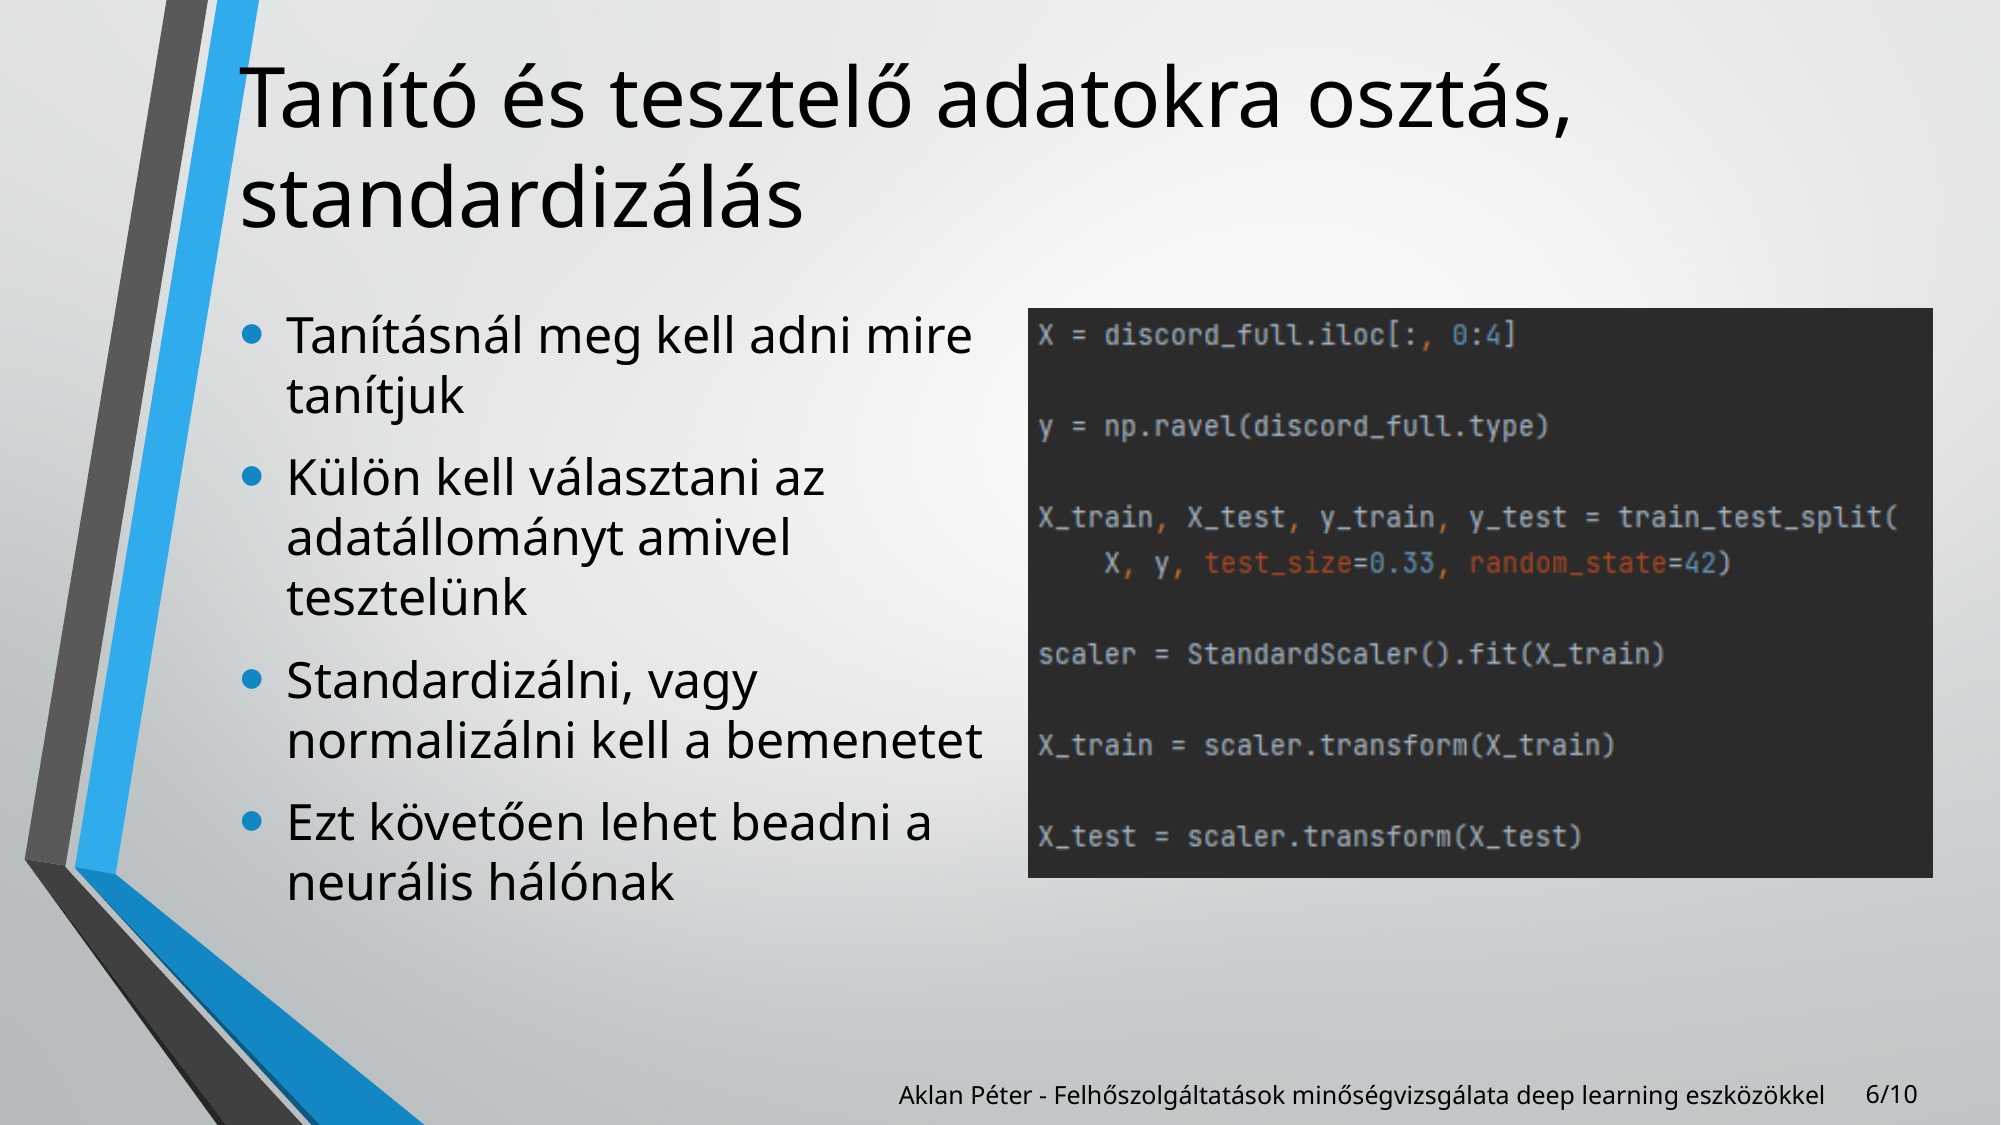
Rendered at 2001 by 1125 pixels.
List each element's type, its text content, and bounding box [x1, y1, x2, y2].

footer Aklan Péter - Felhőszolgáltatások minőségvizsgálata deep learning eszközökkel [680, 1065, 1842, 1125]
list Tanításnál meg kell adni mire tanítjuk Külön kell választani az adatállományt amivel tesztelünk Standardizálni, vagy normalizálni kell a bemenetet Ezt követően lehet beadni a neurális hálónak [224, 346, 1028, 998]
title Tanító és tesztelő adatokra osztás, standardizálás [224, 0, 1869, 288]
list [1028, 308, 1933, 879]
slide_number 6/10 [1842, 1065, 1933, 1125]
